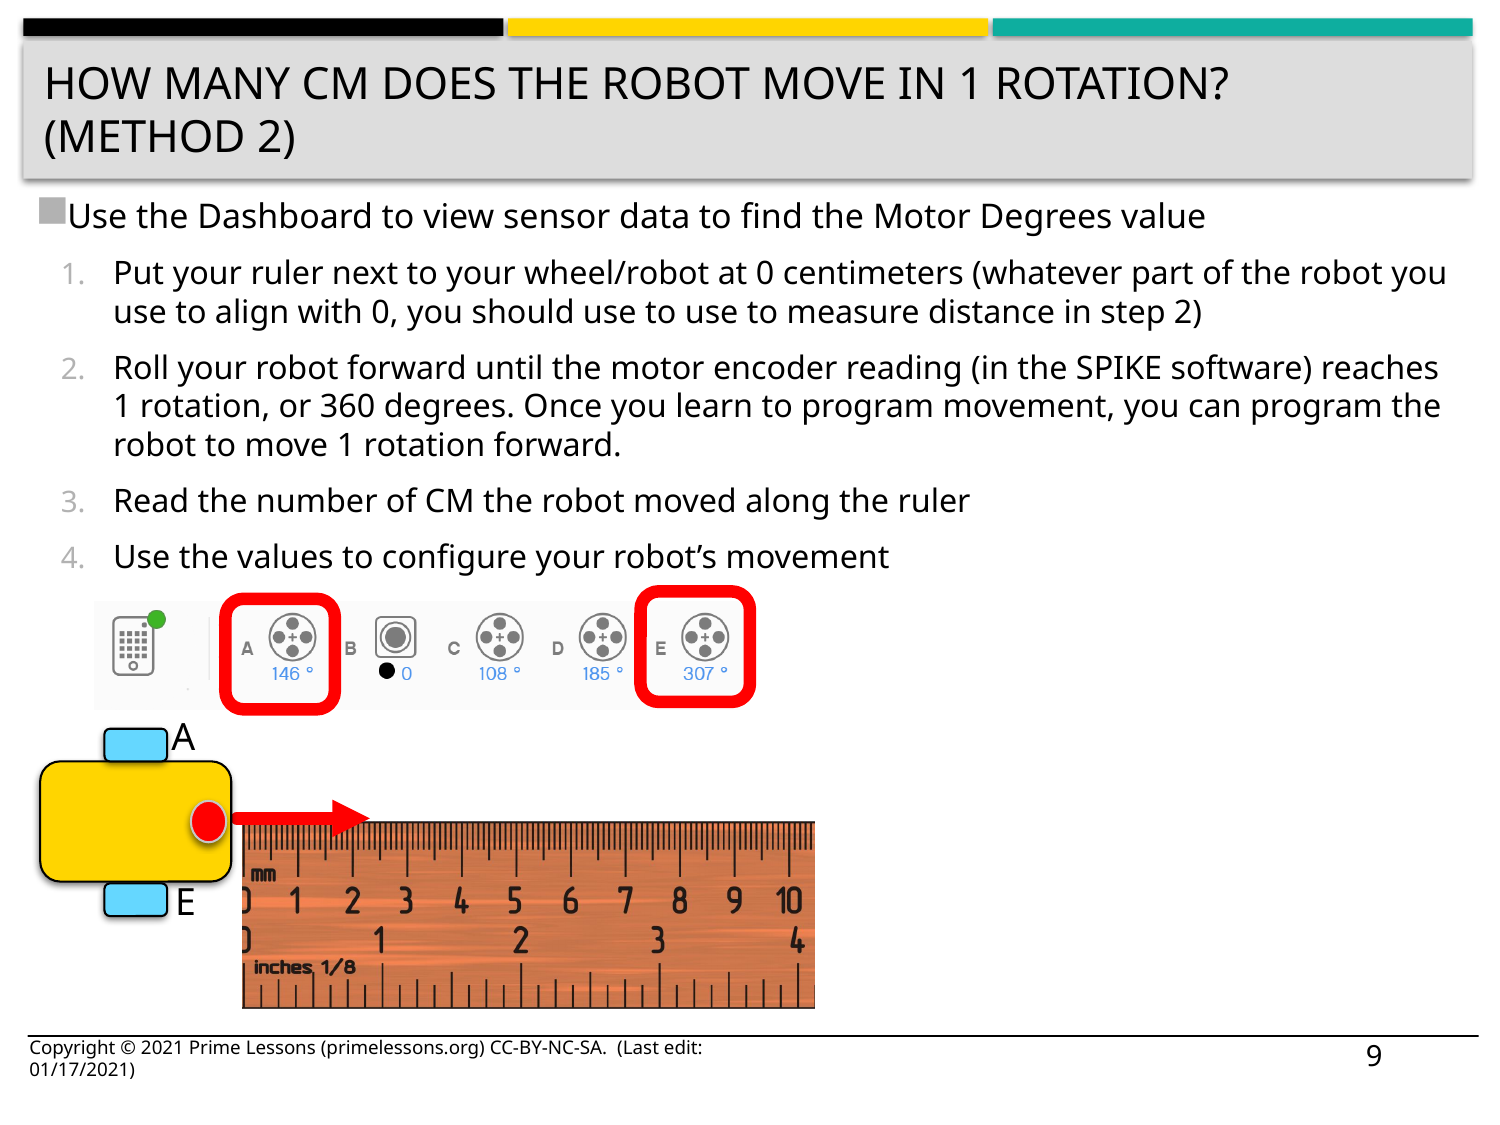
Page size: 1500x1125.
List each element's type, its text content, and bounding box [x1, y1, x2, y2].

list Use the Dashboard to view sensor data to find the Motor Degrees value Put your ruler next to your wheel/robot at 0 centimeters (whatever part of the robot you use to align with 0, you should use to use to measure distance in step 2) Roll your robot forward until the motor encoder reading (in the SPIKE software) reaches 1 rotation, or 360 degrees. Once you learn to program movement, you can program the robot to move 1 rotation forward. Read the number of CM the robot moved along the ruler Use the values to configure your robot’s movement [25, 187, 1475, 585]
footer Copyright © 2021 Prime Lessons (primelessons.org) CC-BY-NC-SA. (Last edit: 01/17/2021) [14, 1027, 814, 1088]
slide_number 9 [1351, 1030, 1478, 1091]
text_box [641, 589, 750, 600]
picture [94, 601, 751, 710]
picture [242, 821, 815, 1010]
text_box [39, 705, 238, 932]
title How Many CM Does The Robot Move in 1 Rotation? (Method 2) [28, 48, 1464, 172]
